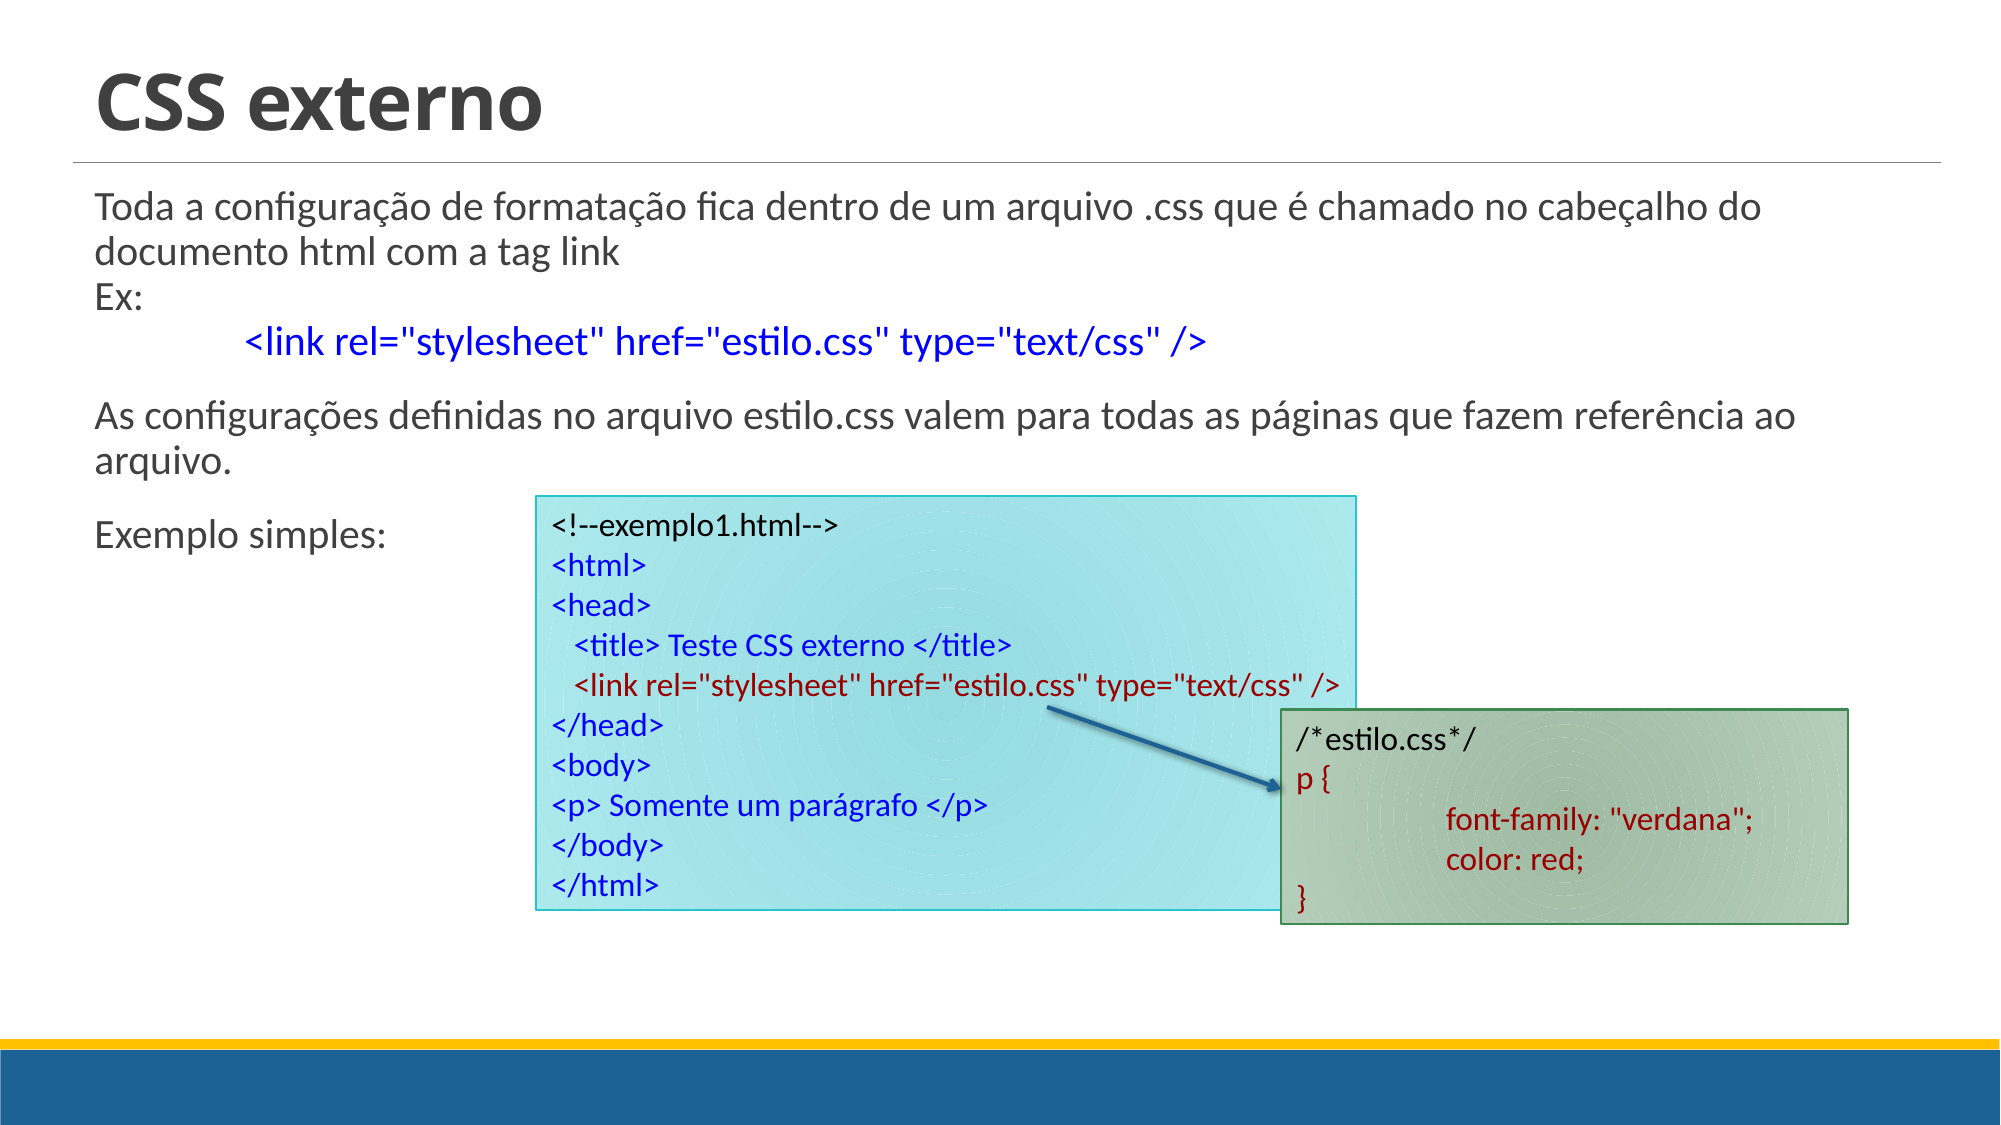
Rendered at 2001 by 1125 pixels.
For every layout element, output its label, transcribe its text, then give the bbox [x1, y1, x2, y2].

list Toda a configuração de formatação fica dentro de um arquivo .css que é chamado no cabeçalho do documento html com a tag link Ex: <link rel="stylesheet" href="estilo.css" type="text/css" /> As configurações definidas no arquivo estilo.css valem para todas as páginas que fazem referência ao arquivo. Exemplo simples: [79, 176, 1895, 986]
title CSS externo [79, 58, 1521, 154]
text_box <!--exemplo1.html--> <html> <head> <title> Teste CSS externo </title> <link rel="stylesheet" href="estilo.css" type="text/css" /> </head> <body> <p> Somente um parágrafo </p> </body> </html> [535, 495, 1357, 911]
text_box /*estilo.css*/ p { font-family: "verdana"; color: red; } [1280, 708, 1849, 925]
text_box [1046, 706, 1282, 790]
